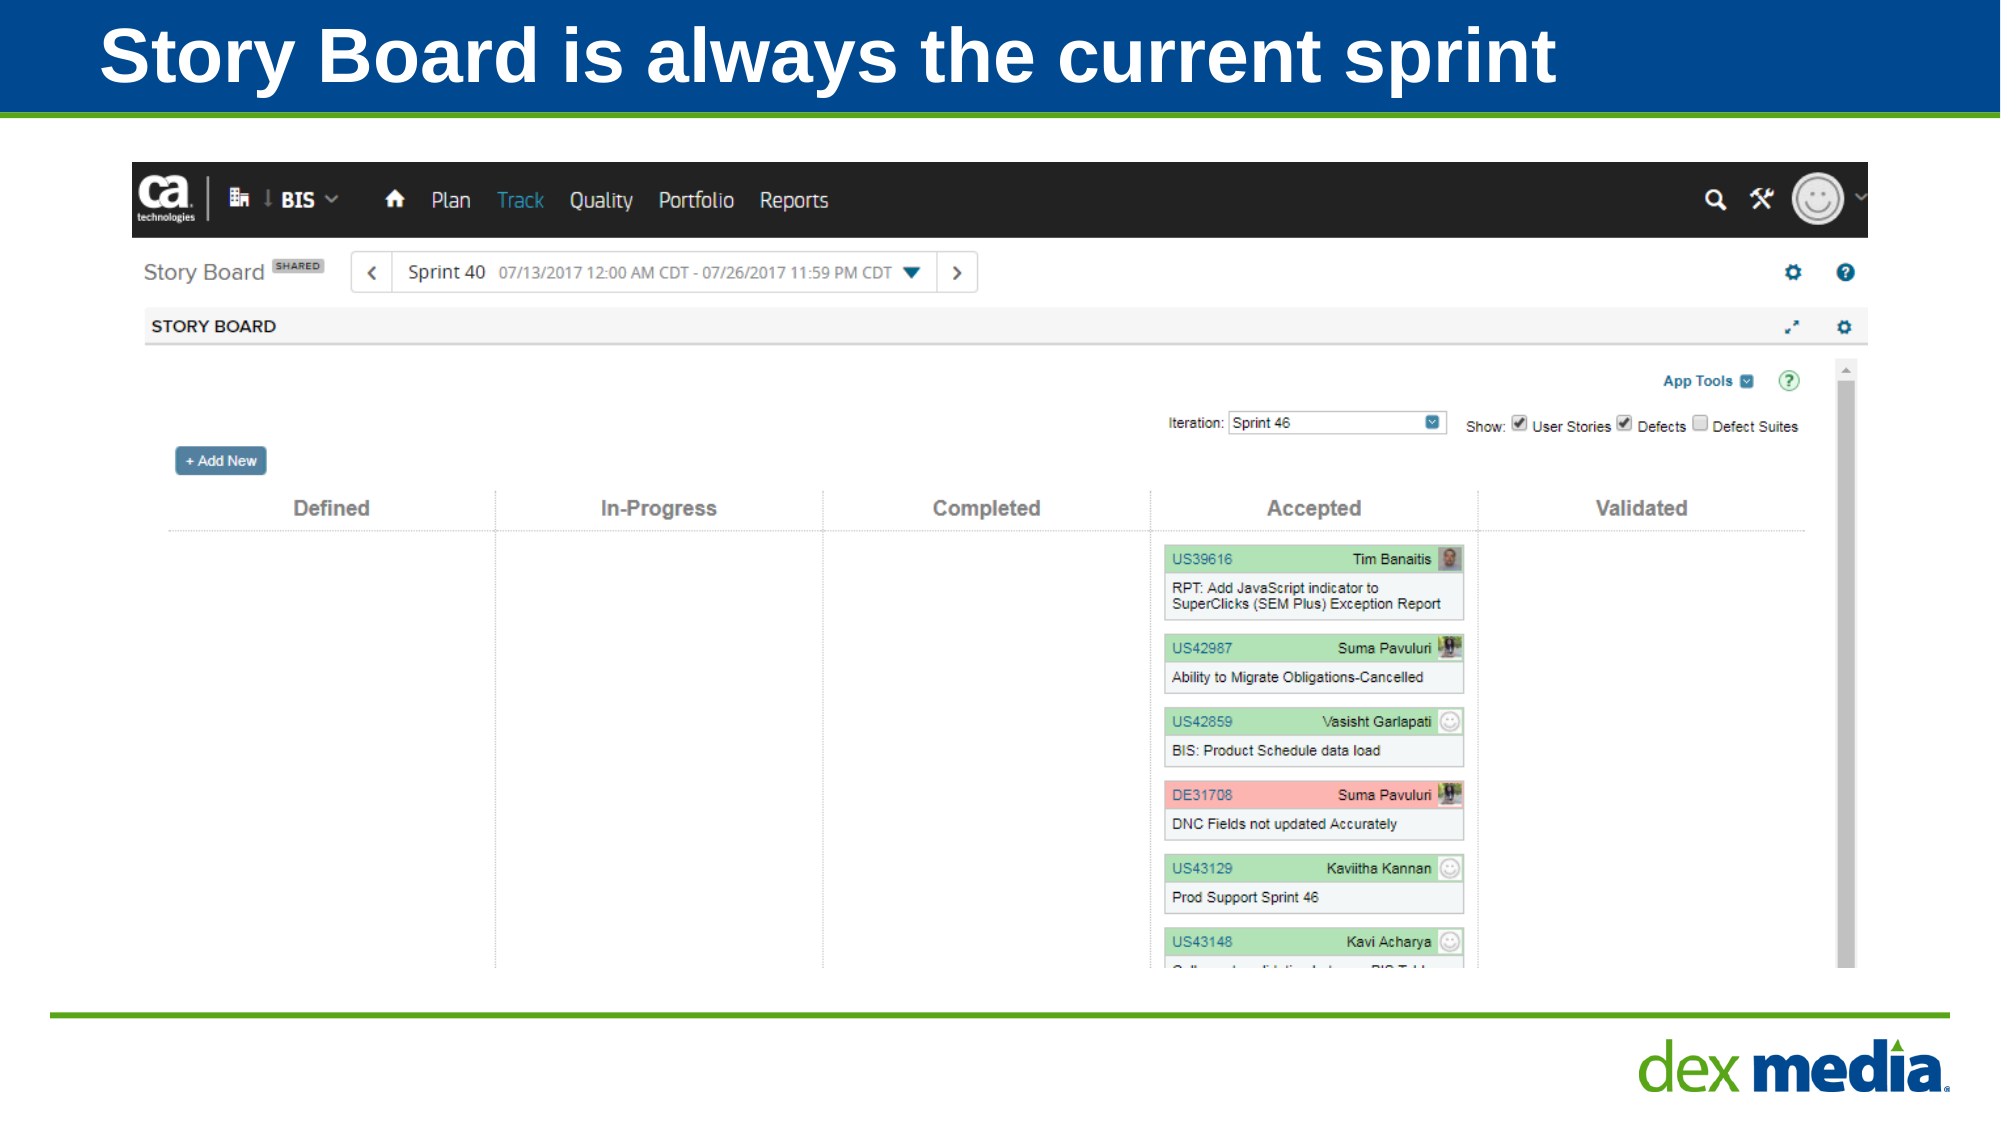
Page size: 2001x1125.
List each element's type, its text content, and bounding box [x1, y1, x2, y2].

picture [1639, 1039, 1950, 1092]
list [132, 162, 1868, 968]
title Story Board is always the current sprint [0, 0, 2000, 113]
